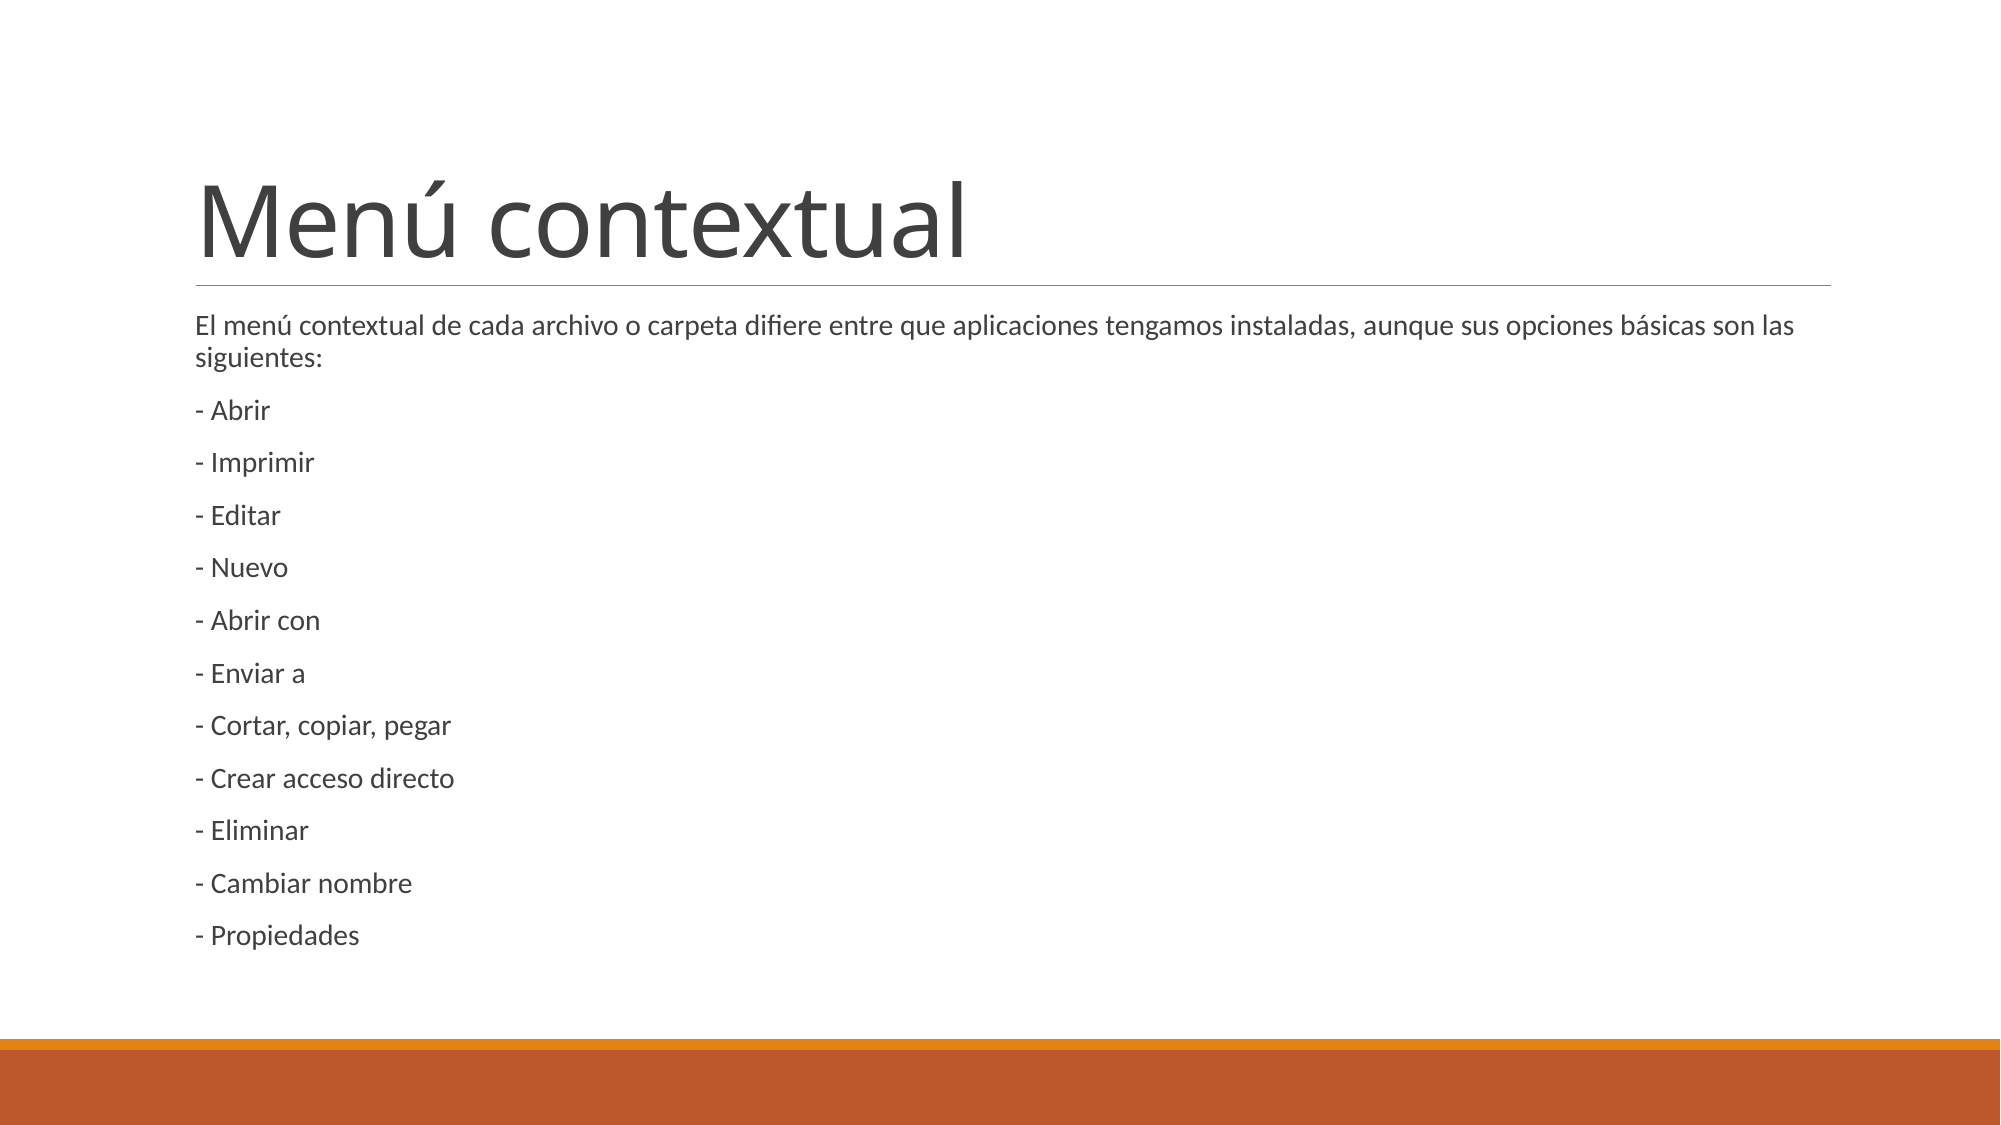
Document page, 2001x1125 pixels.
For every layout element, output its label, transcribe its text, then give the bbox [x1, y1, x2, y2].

title Menú contextual [180, 47, 1830, 285]
list El menú contextual de cada archivo o carpeta difiere entre que aplicaciones tengamos instaladas, aunque sus opciones básicas son las siguientes: - Abrir - Imprimir - Editar - Nuevo - Abrir con - Enviar a - Cortar, copiar, pegar - Crear acceso directo - Eliminar - Cambiar nombre - Propiedades [180, 302, 1830, 963]
